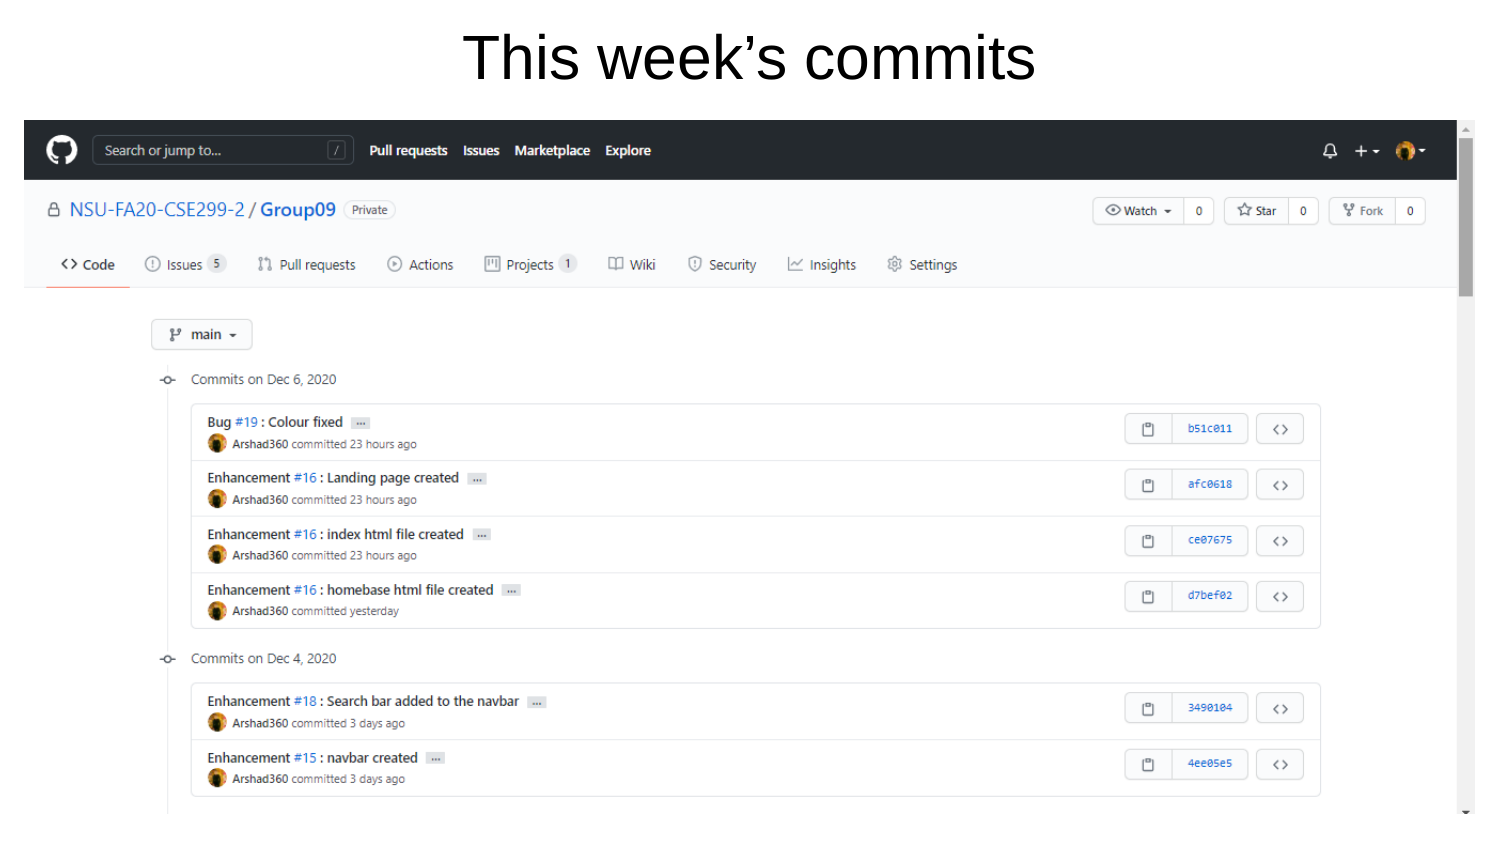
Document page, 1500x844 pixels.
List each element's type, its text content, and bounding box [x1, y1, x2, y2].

title This week’s commits [51, 13, 1449, 96]
picture [24, 120, 1476, 814]
